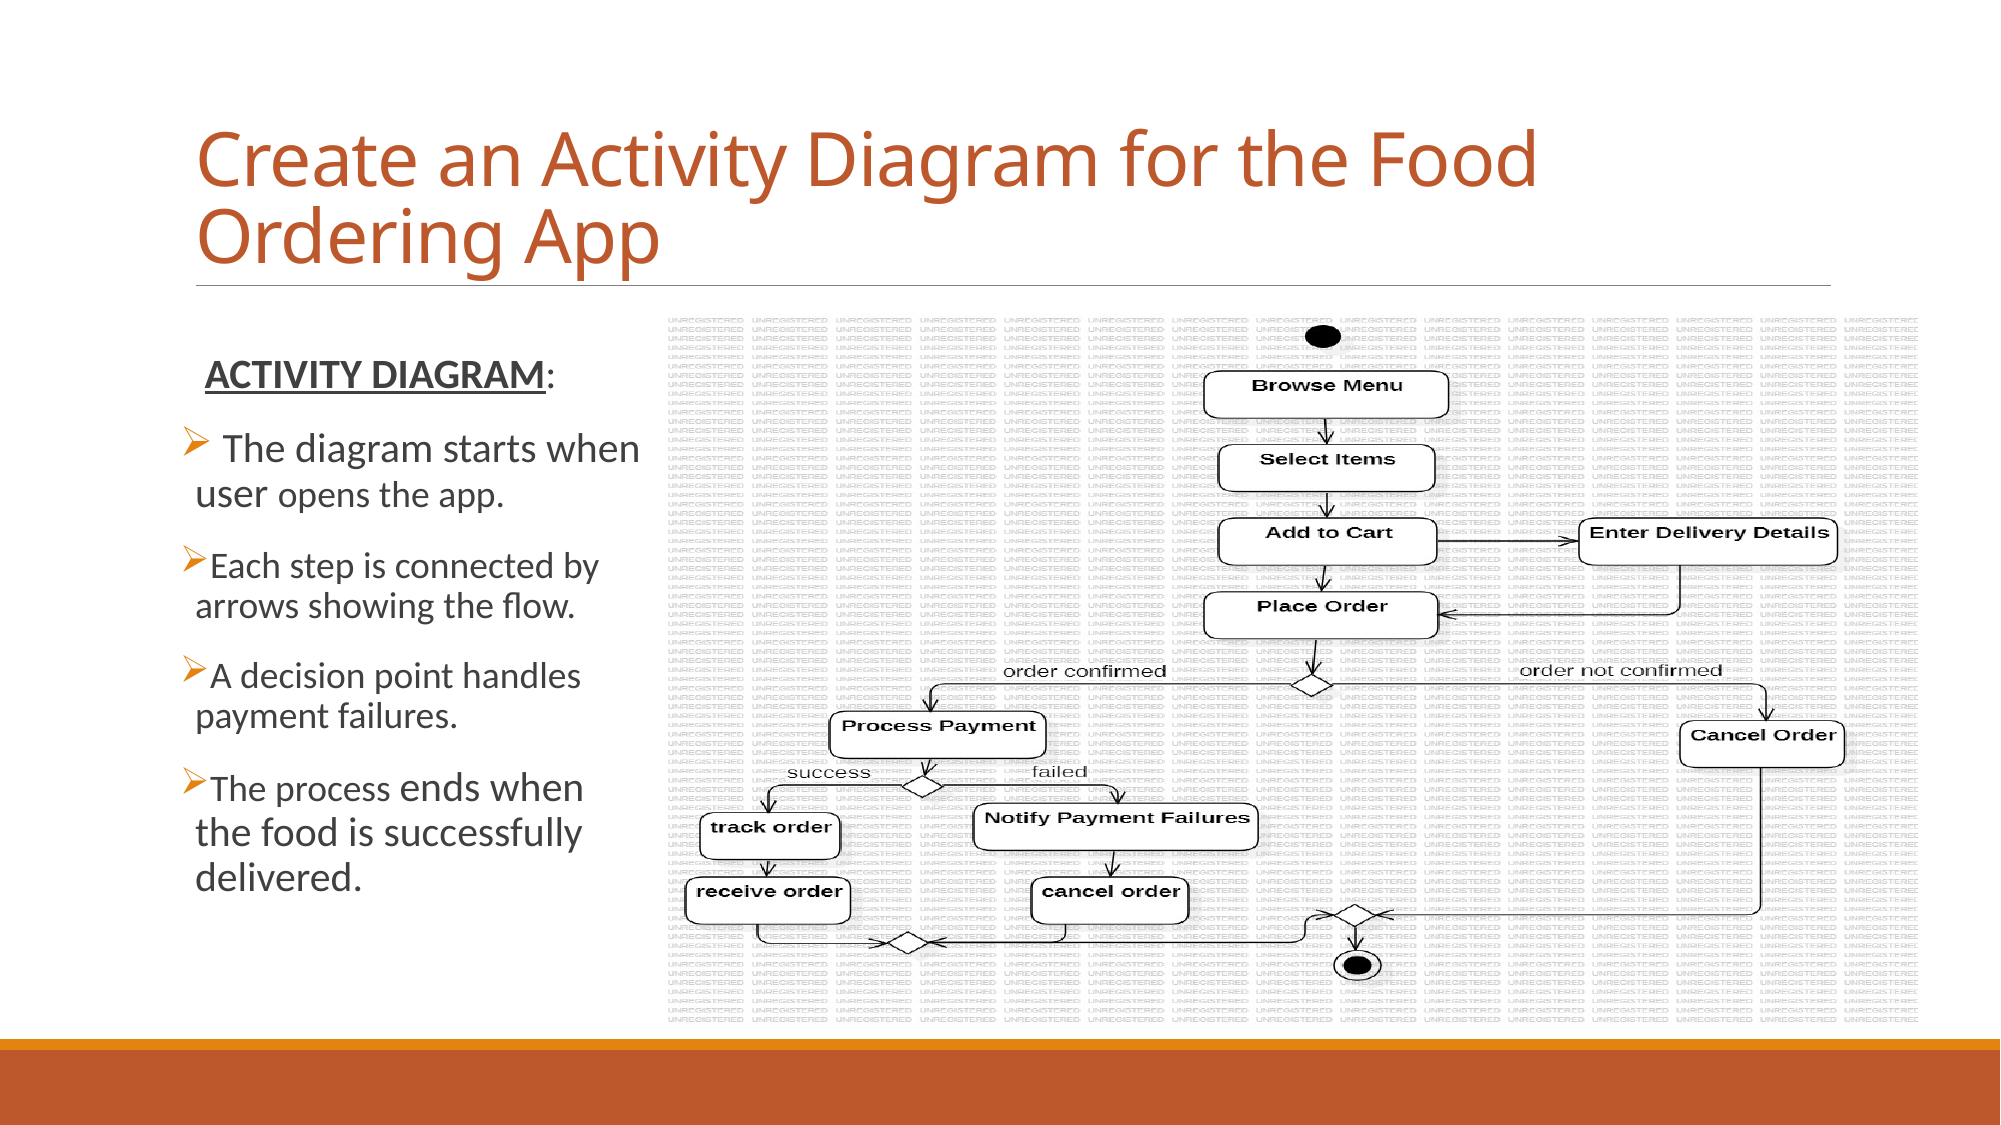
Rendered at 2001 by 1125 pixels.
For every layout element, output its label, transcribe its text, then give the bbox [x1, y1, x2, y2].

list ACTIVITY DIAGRAM: The diagram starts when user opens the app. Each step is connected by arrows showing the flow. A decision point handles payment failures. The process ends when the food is successfully delivered. [180, 344, 645, 963]
picture [667, 313, 1918, 1026]
title Create an Activity Diagram for the Food Ordering App [180, 47, 1830, 287]
